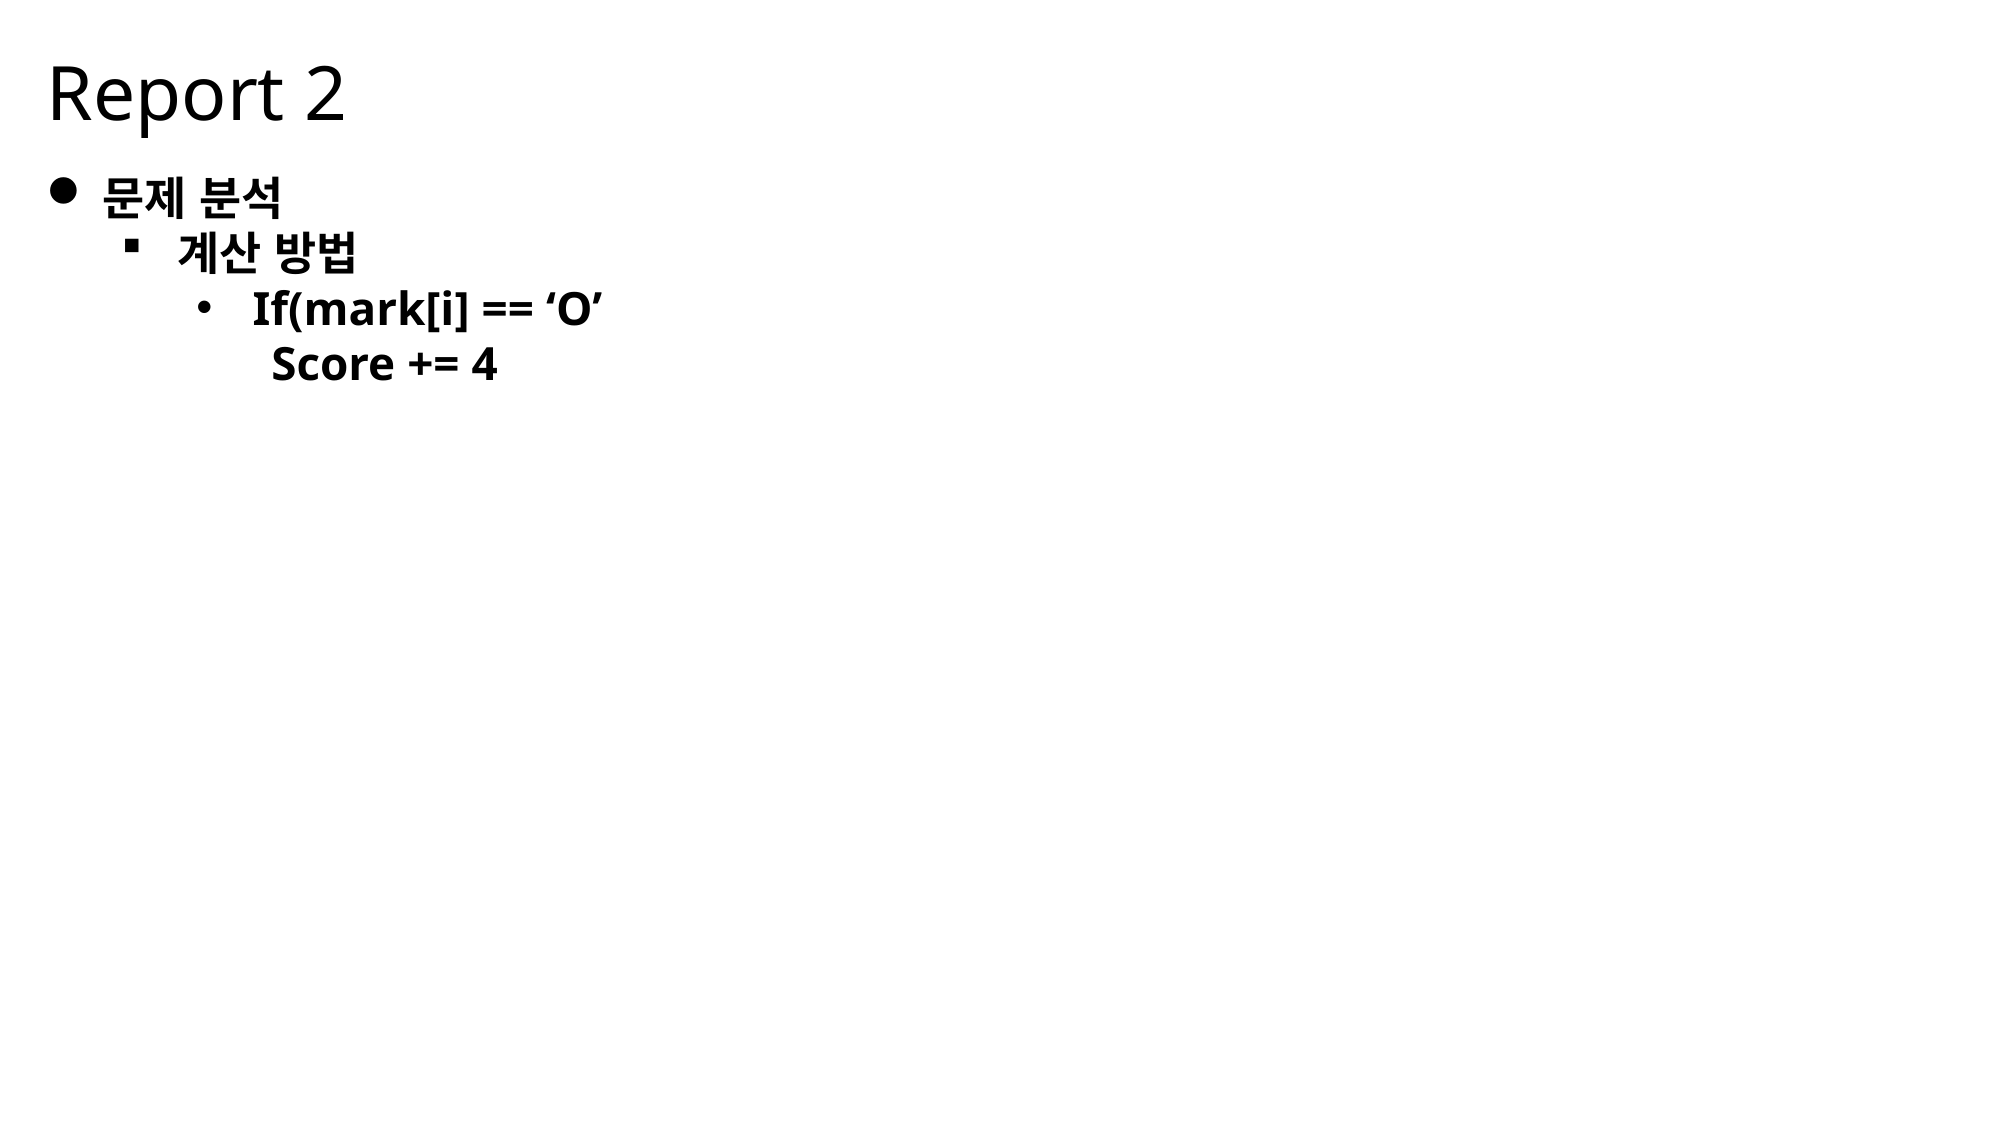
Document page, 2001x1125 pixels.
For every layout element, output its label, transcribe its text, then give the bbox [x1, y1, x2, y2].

text_box 문제 분석 계산 방법 If(mark[i] == ‘O’ Score += 4 [31, 161, 2000, 397]
text_box Report 2 [31, 38, 675, 144]
